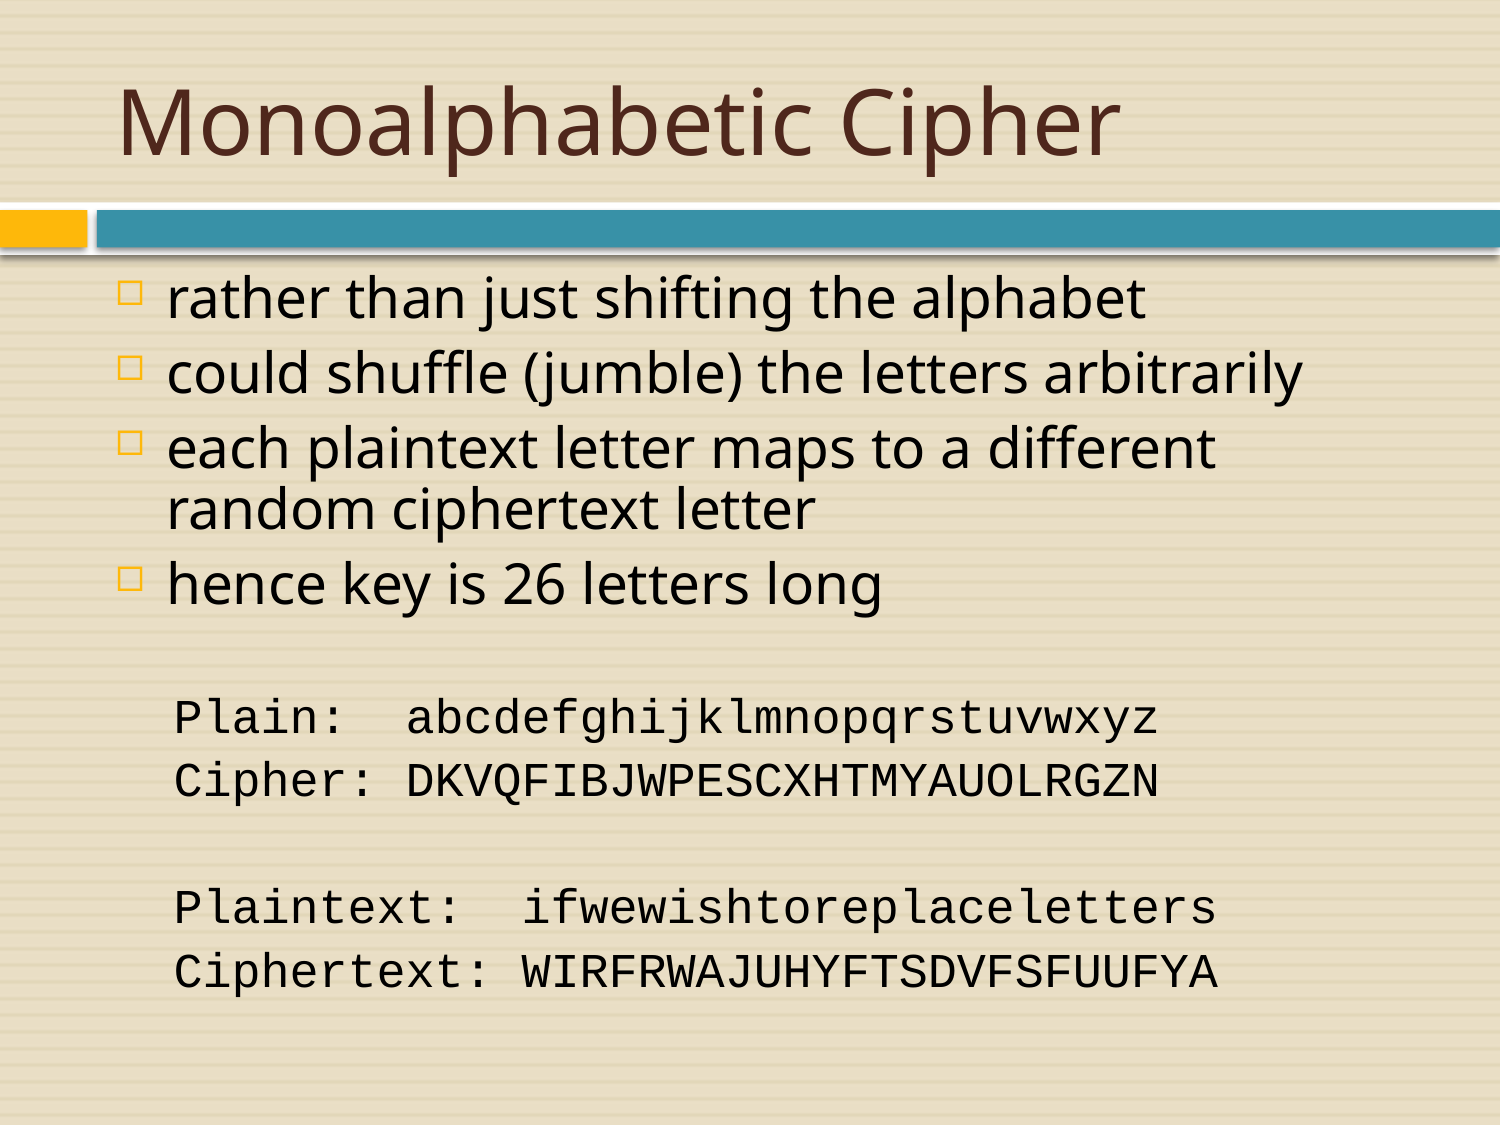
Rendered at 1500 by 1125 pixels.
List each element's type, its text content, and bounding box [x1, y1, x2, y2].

title Monoalphabetic Cipher [100, 37, 1438, 200]
list rather than just shifting the alphabet could shuffle (jumble) the letters arbitrarily each plaintext letter maps to a different random ciphertext letter hence key is 26 letters long Plain: abcdefghijklmnopqrstuvwxyz Cipher: DKVQFIBJWPESCXHTMYAUOLRGZN Plaintext: ifwewishtoreplaceletters Ciphertext: WIRFRWAJUHYFTSDVFSFUUFYA [100, 262, 1438, 1005]
